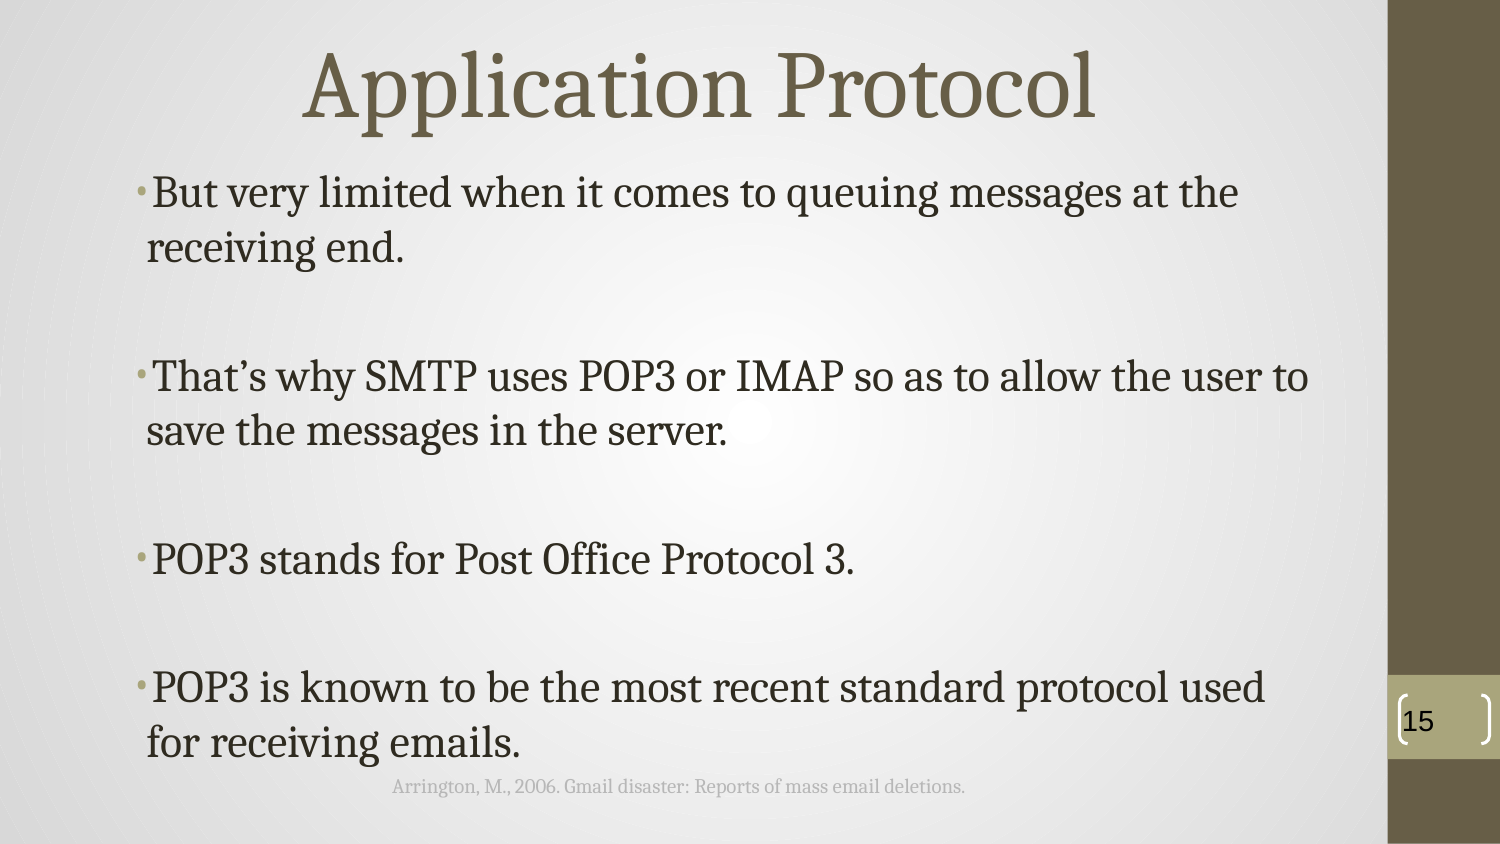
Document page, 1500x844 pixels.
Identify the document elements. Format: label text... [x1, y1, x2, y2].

list But very limited when it comes to queuing messages at the receiving end. That’s why SMTP uses POP3 or IMAP so as to allow the user to save the messages in the server. POP3 stands for Post Office Protocol 3. POP3 is known to be the most recent standard protocol used for receiving emails. [75, 146, 1325, 727]
title Application Protocol [75, 8, 1325, 146]
text_box Arrington, M., 2006. Gmail disaster: Reports of mass email deletions. [12, 727, 1345, 843]
slide_number ‹#› [1397, 693, 1492, 746]
